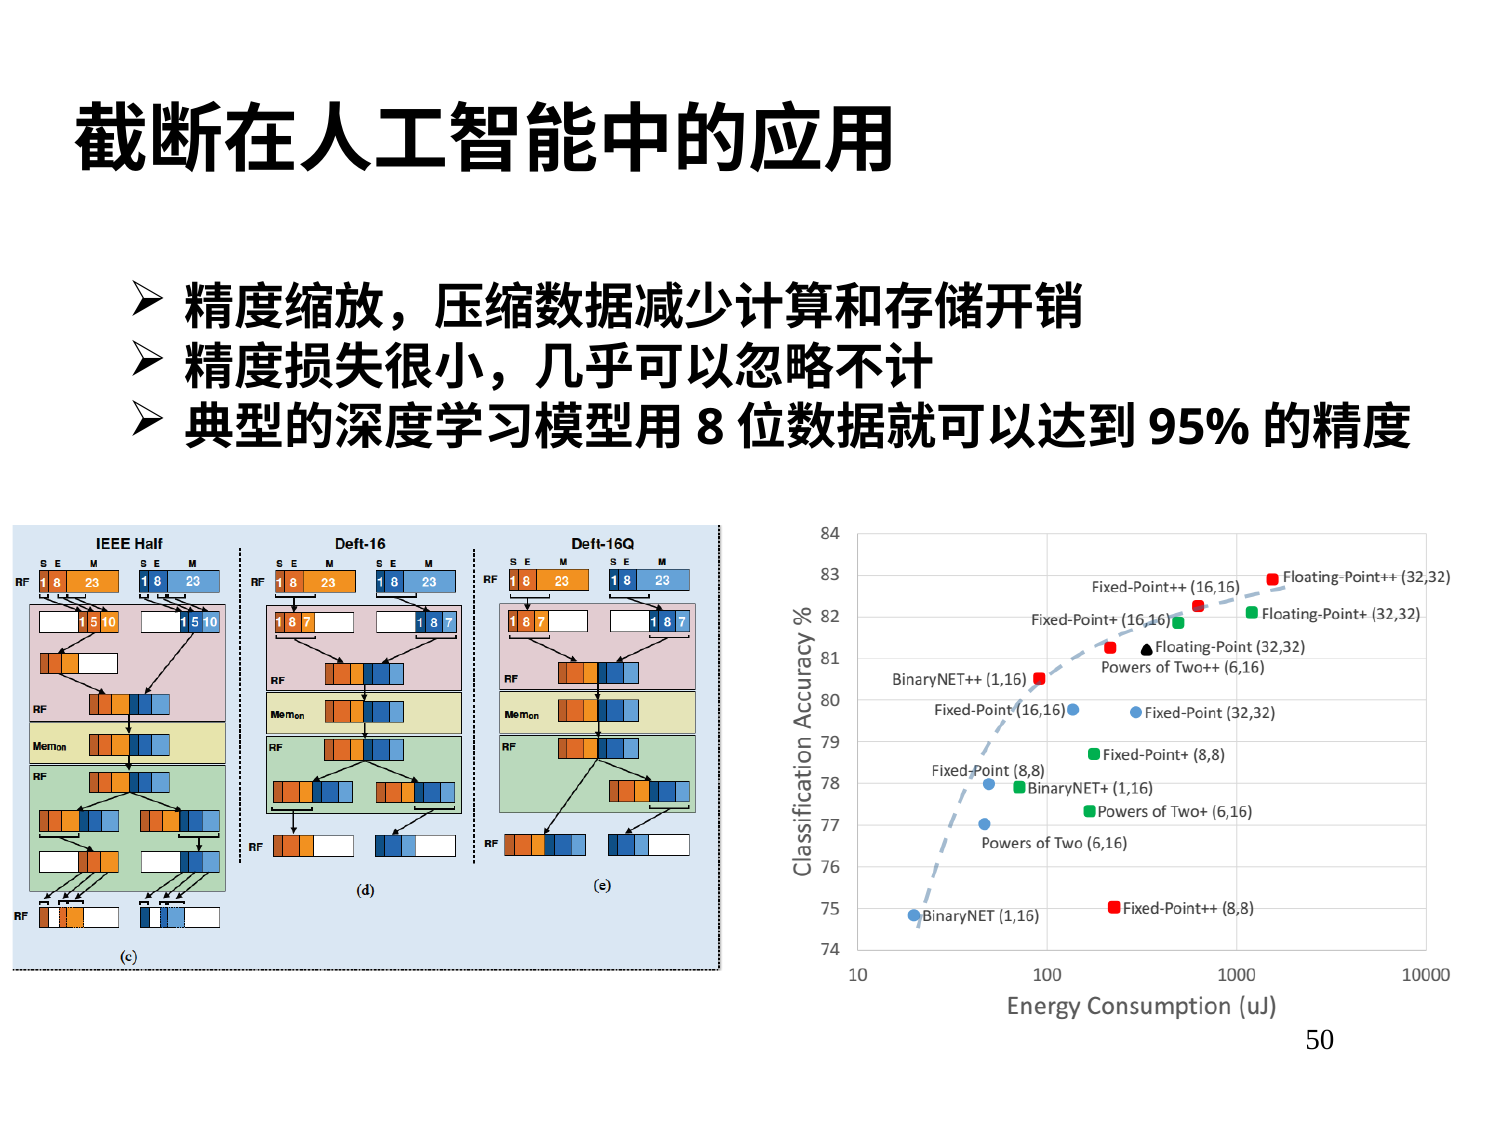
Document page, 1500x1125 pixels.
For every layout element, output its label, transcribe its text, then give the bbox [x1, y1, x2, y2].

slide_number 50 [1137, 1031, 1350, 1088]
title 截断在人工智能中的应用 [58, 72, 1305, 199]
text_box 精度缩放，压缩数据减少计算和存储开销 精度损失很小，几乎可以忽略不计 典型的深度学习模型用8位数据就可以达到95%的精度 [113, 267, 1475, 462]
picture [12, 524, 1455, 1023]
